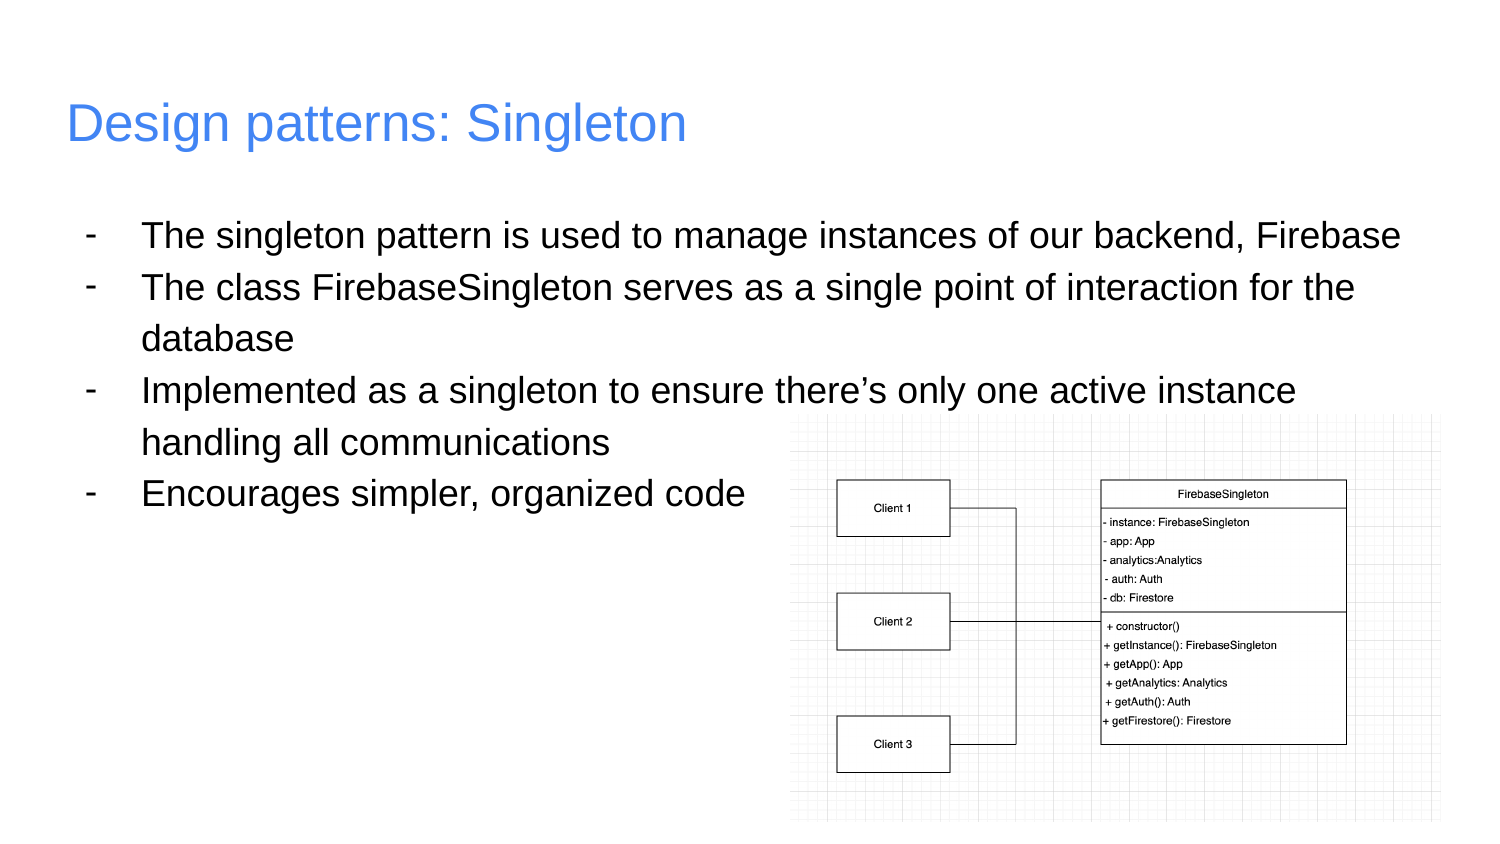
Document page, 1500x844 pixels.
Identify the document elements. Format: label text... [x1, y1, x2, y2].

title Design patterns: Singleton [51, 72, 1449, 167]
picture [790, 413, 1441, 822]
list The singleton pattern is used to manage instances of our backend, Firebase The class FirebaseSingleton serves as a single point of interaction for the database Implemented as a singleton to ensure there’s only one active instance handling all communications Encourages simpler, organized code [51, 189, 1449, 750]
